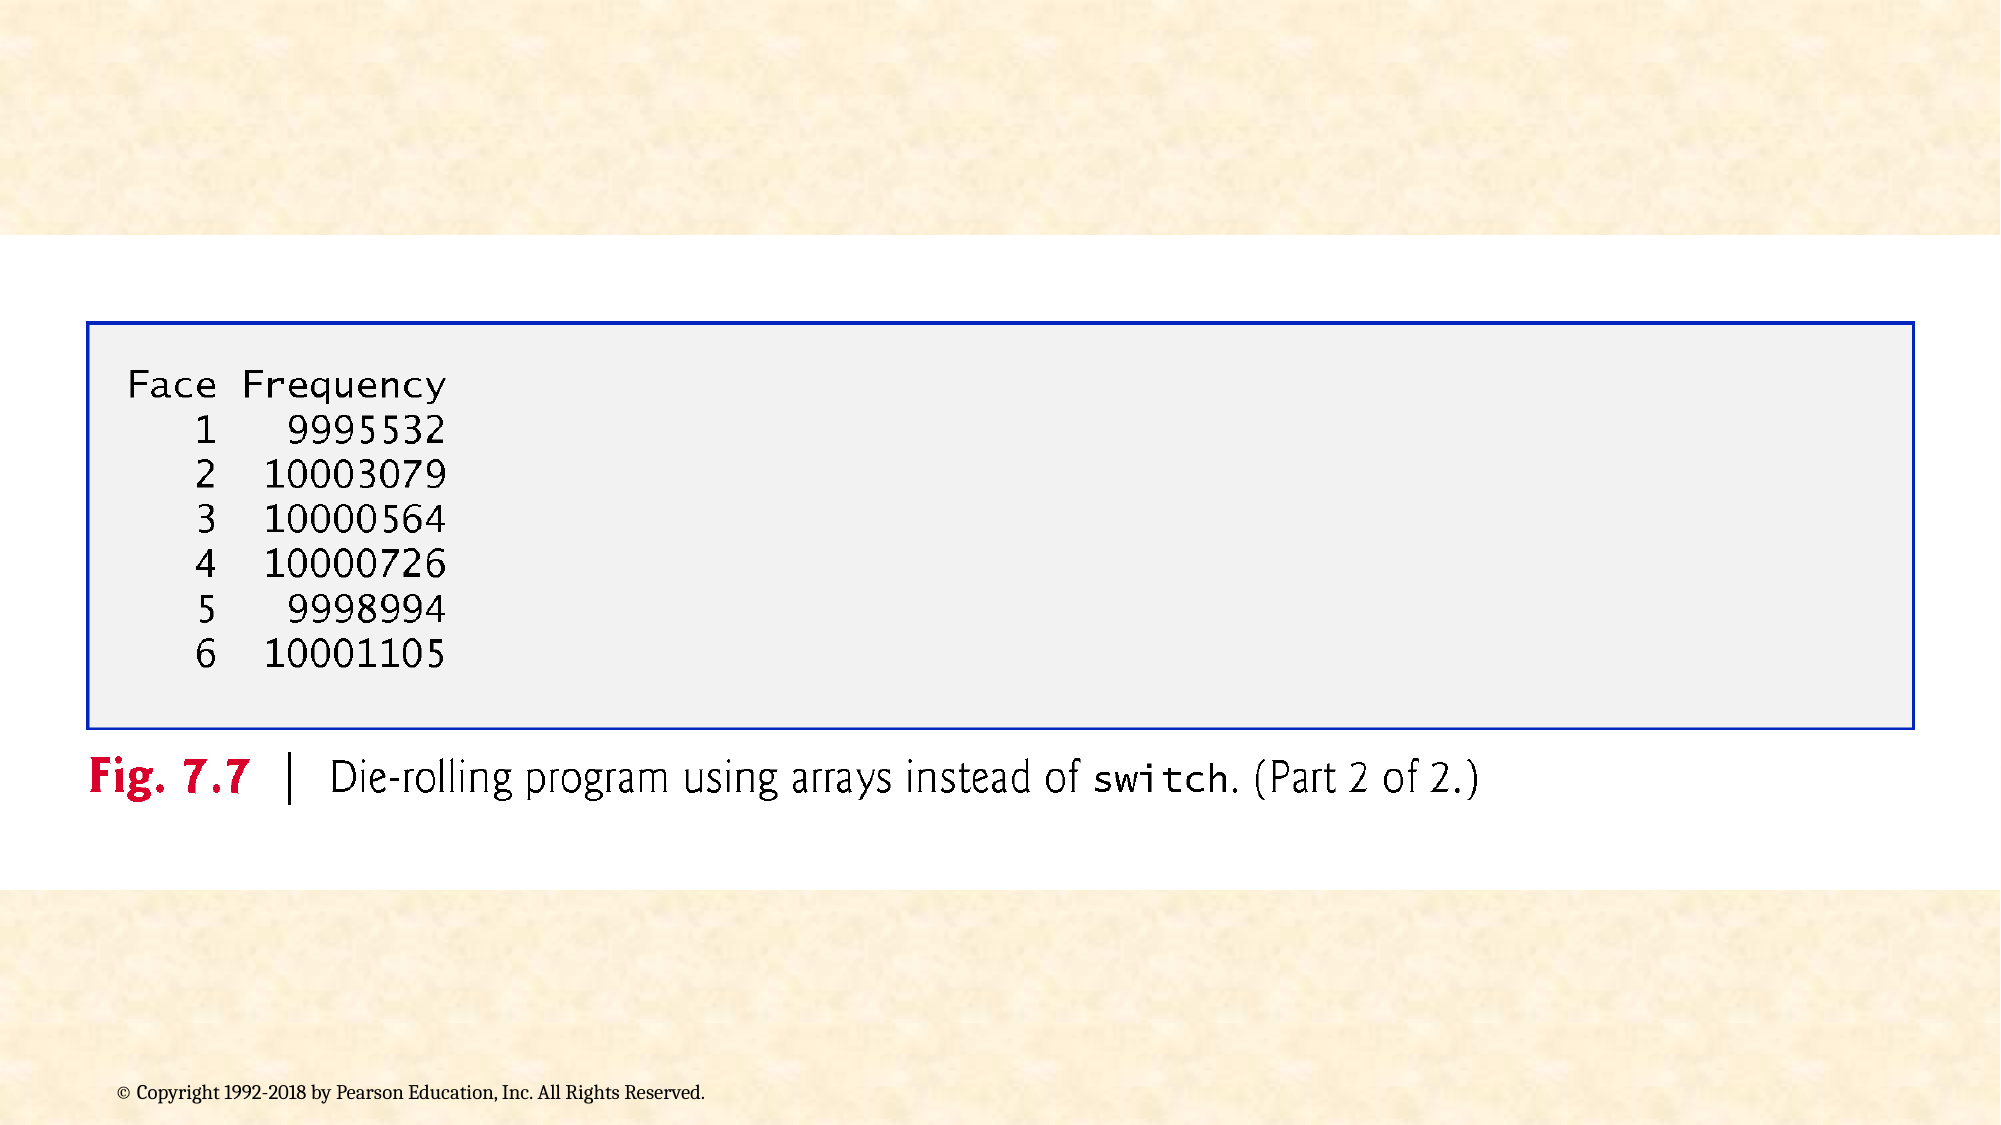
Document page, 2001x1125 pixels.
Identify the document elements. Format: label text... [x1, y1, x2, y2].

footer © Copyright 1992-2018 by Pearson Education, Inc. All Rights Reserved. [99, 1051, 1473, 1112]
picture [0, 0, 2001, 1125]
